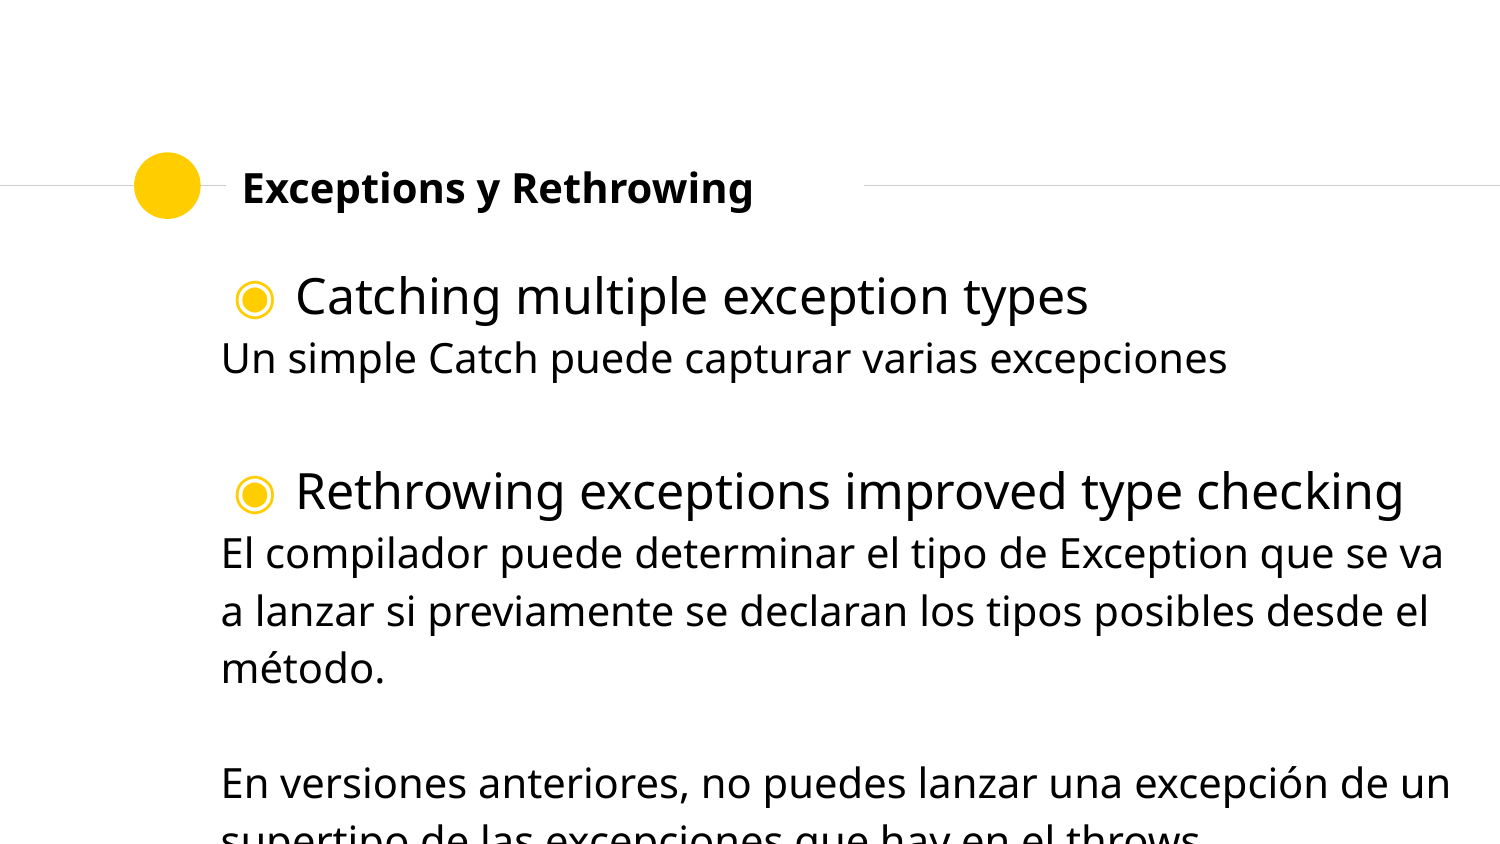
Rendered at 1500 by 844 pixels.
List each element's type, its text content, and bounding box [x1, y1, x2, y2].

list Catching multiple exception types Un simple Catch puede capturar varias excepciones Rethrowing exceptions improved type checking El compilador puede determinar el tipo de Exception que se va a lanzar si previamente se declaran los tipos posibles desde el método. En versiones anteriores, no puedes lanzar una excepción de un supertipo de las excepciones que hay en el throws. [205, 240, 1492, 751]
title Exceptions y Rethrowing [226, 151, 863, 223]
